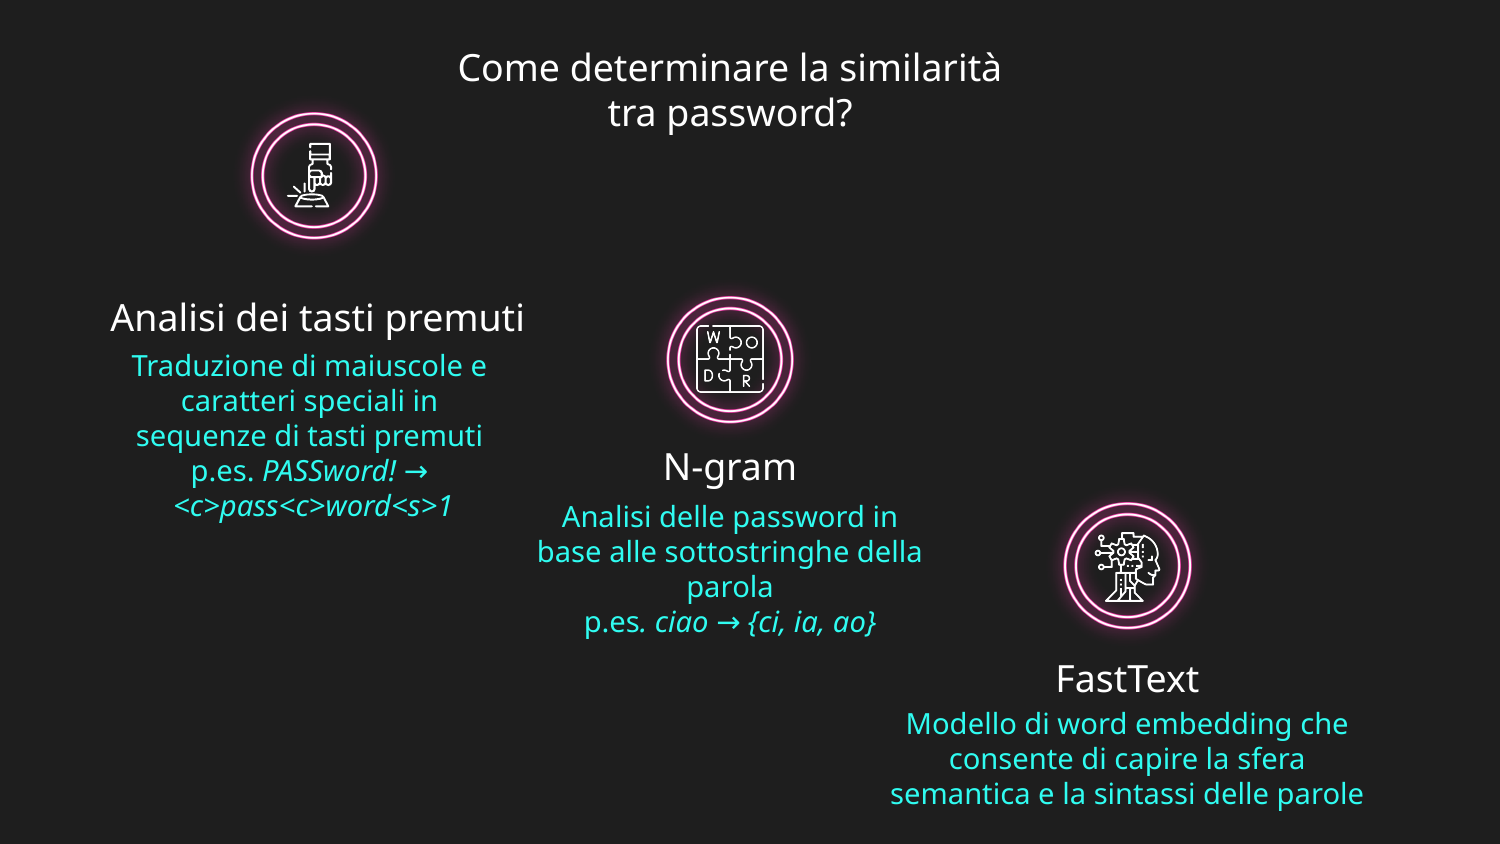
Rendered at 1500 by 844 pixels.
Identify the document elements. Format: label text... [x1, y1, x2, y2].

picture [1038, 476, 1217, 654]
title N-gram [602, 407, 859, 483]
picture [225, 86, 403, 264]
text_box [286, 142, 333, 208]
title FastText [999, 619, 1256, 690]
title Analisi dei tasti premuti [95, 278, 541, 355]
title Come determinare la similarità tra password? [430, 35, 1031, 142]
subtitle Traduzione di maiuscole e caratteri speciali in sequenze di tasti premuti p.es. PASSword! → <c>pass<c>word<s>1 [103, 332, 516, 477]
subtitle Modello di word embedding che consente di capire la sfera semantica e la sintassi delle parole [864, 690, 1391, 803]
subtitle Analisi delle password in base alle sottostringhe della parola p.es. ciao → {ci, ia, ao} [515, 483, 945, 628]
picture [641, 270, 819, 449]
